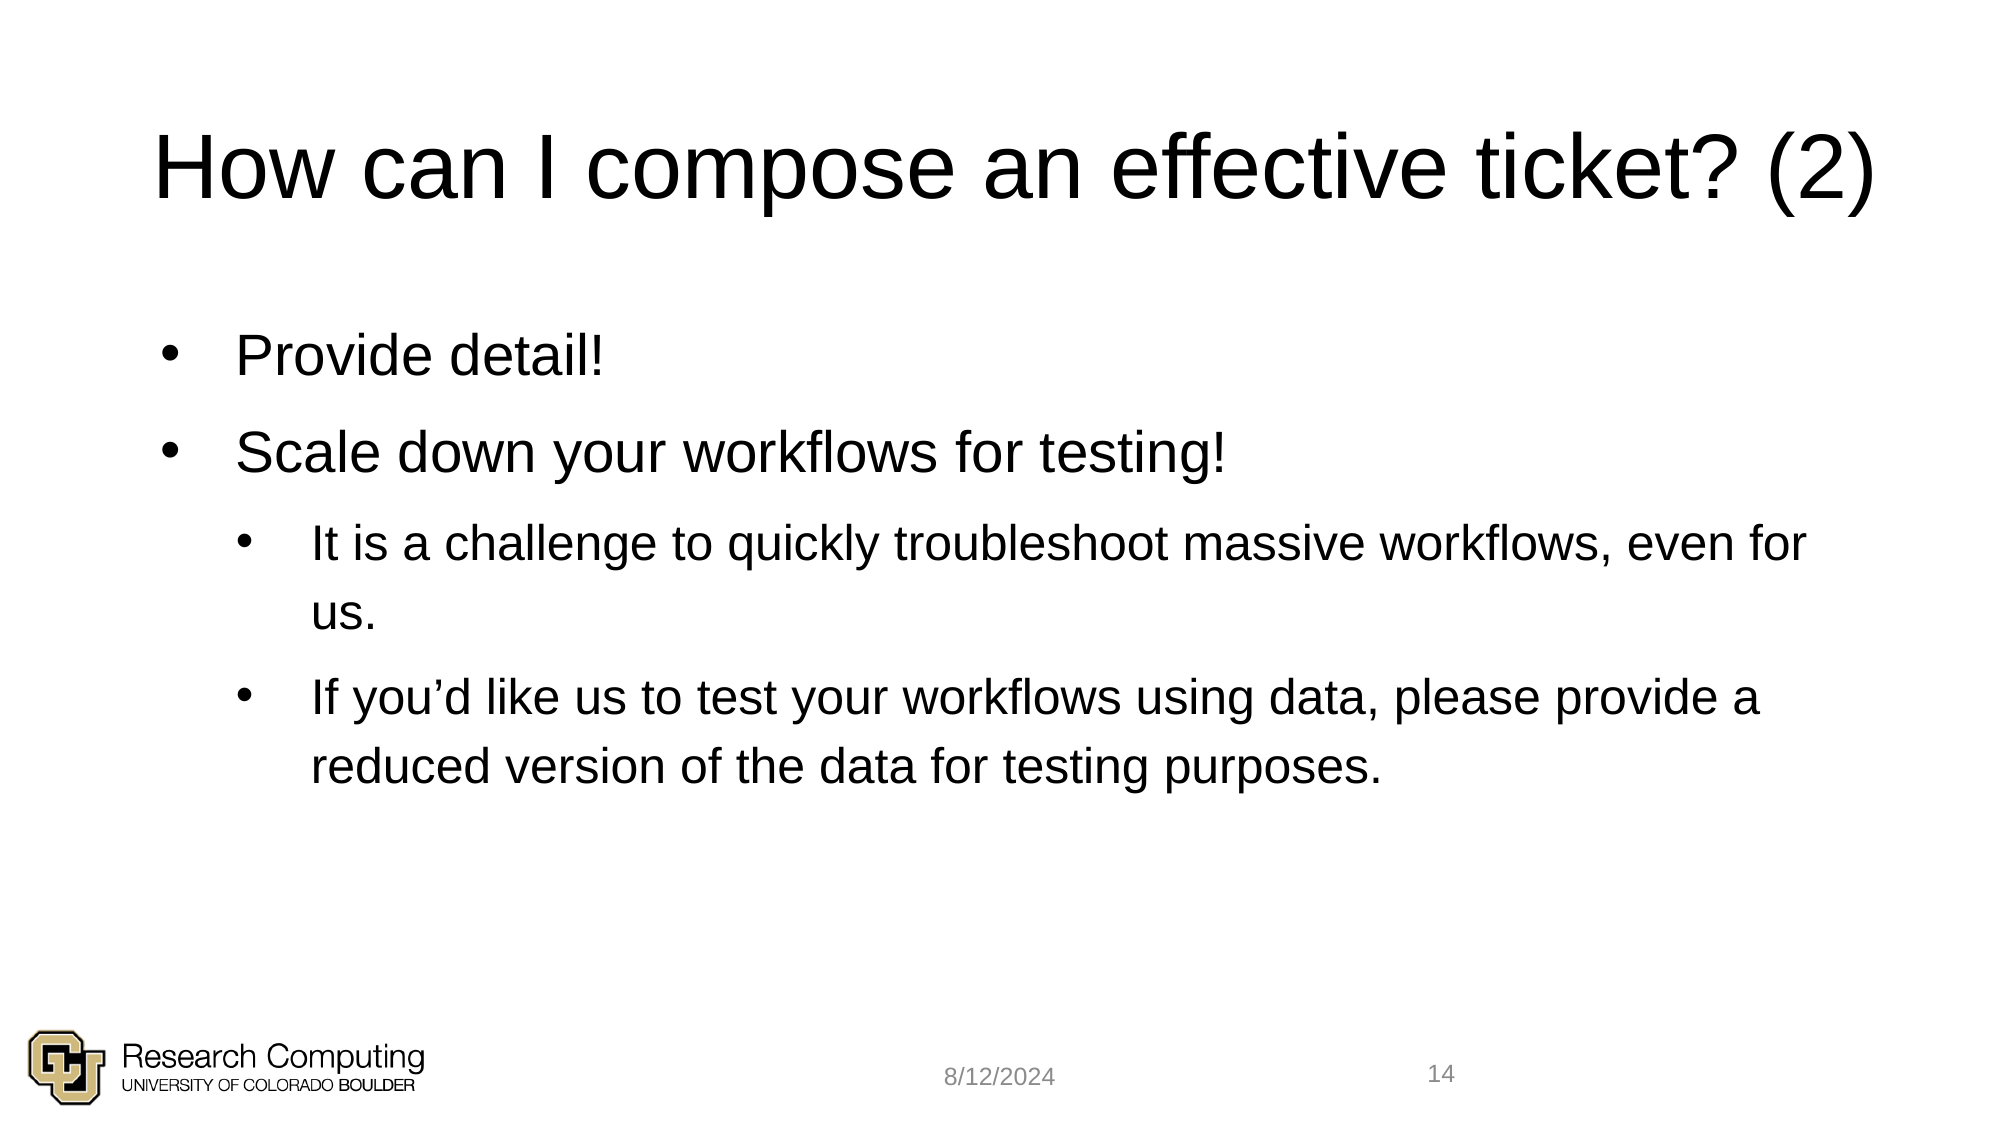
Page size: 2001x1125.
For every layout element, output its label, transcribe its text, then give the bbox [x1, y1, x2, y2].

list Provide detail! Scale down your workflows for testing! It is a challenge to quickly troubleshoot massive workflows, even for us. If you’d like us to test your workflows using data, please provide a reduced version of the data for testing purposes. [137, 299, 1863, 983]
title How can I compose an effective ticket? (2) [137, 59, 1947, 278]
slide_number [774, 1045, 1225, 1105]
slide_number 14 [1412, 1042, 1525, 1103]
picture [0, 1024, 775, 1121]
